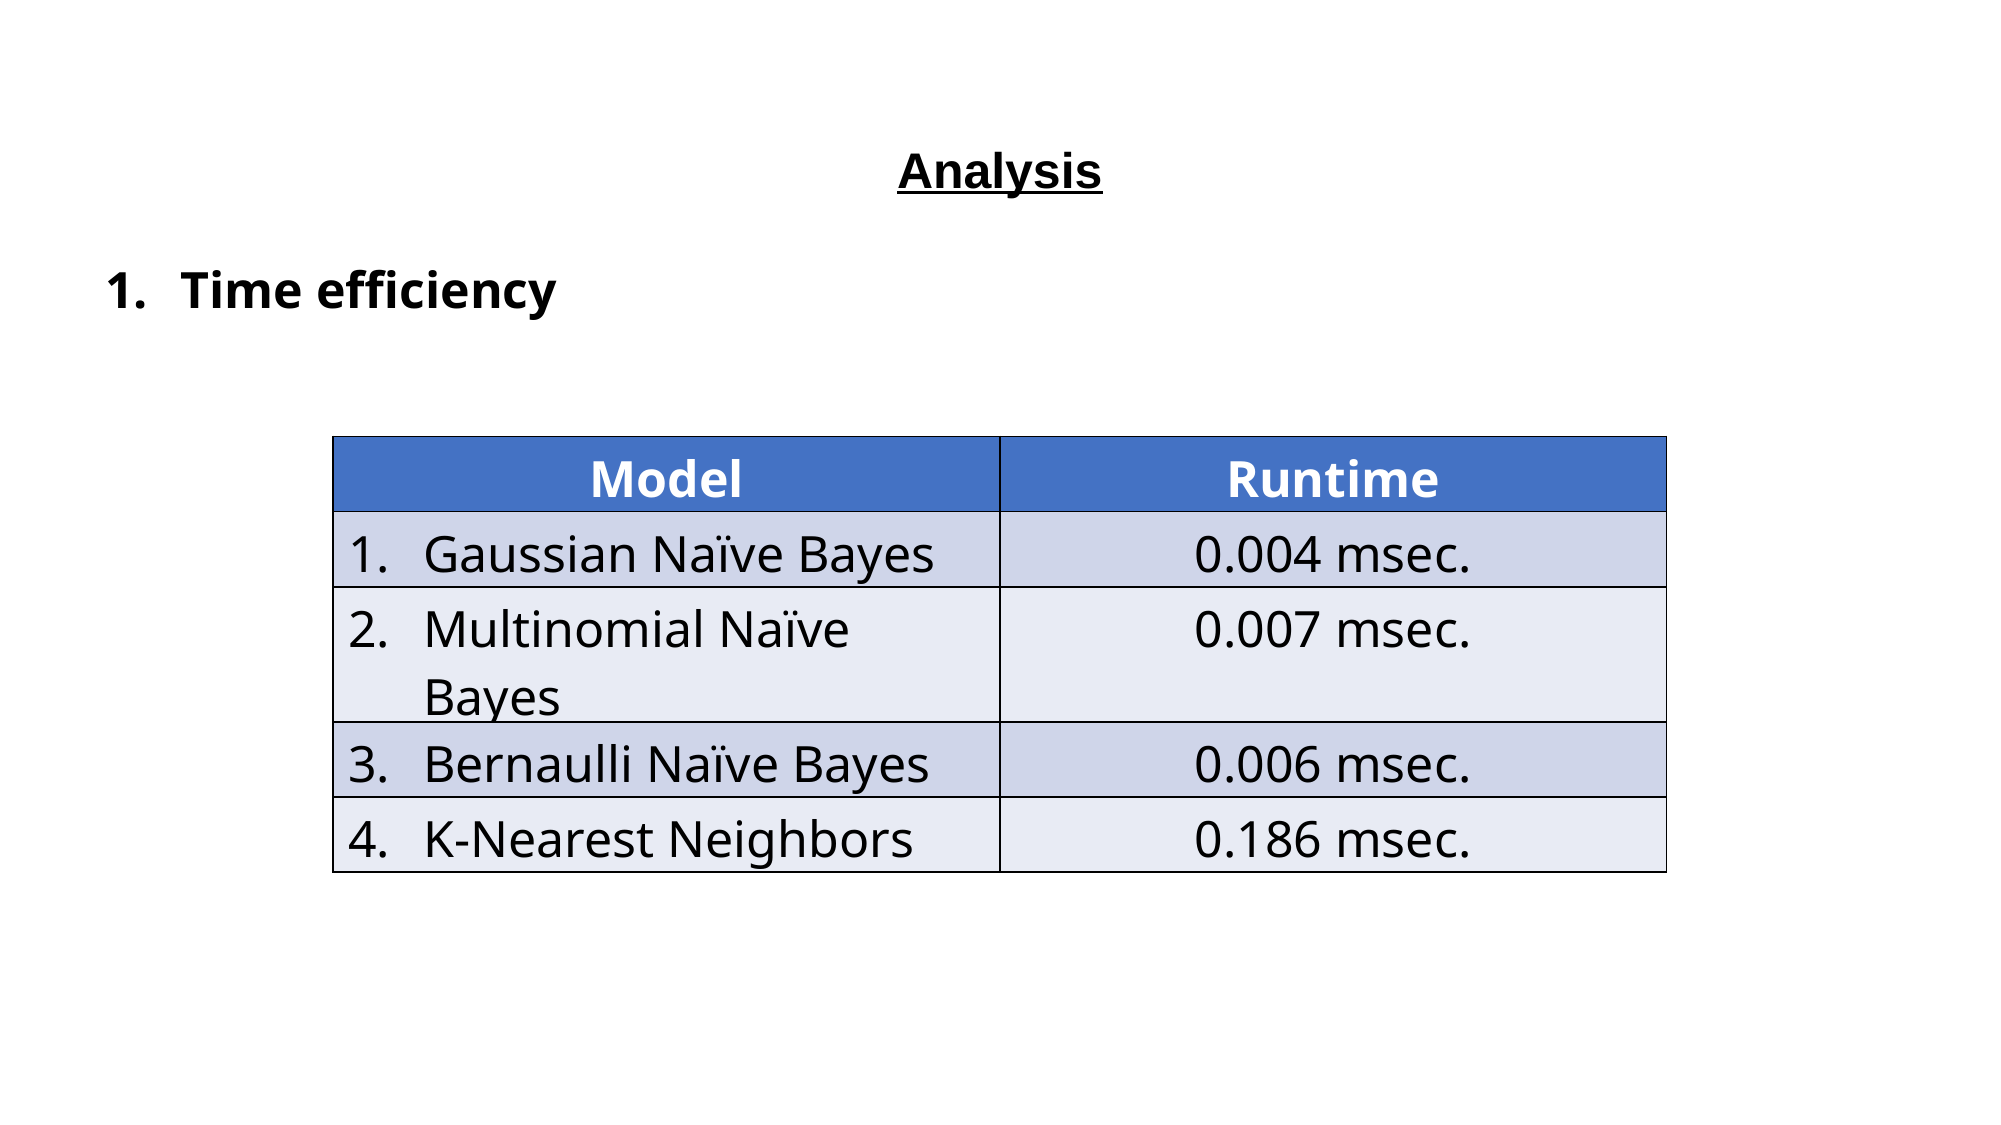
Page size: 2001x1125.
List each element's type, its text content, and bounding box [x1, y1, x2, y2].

table_cell 0.004 msec. [1001, 512, 1666, 586]
table_cell 0.006 msec. [1001, 723, 1666, 796]
table_header Model [334, 437, 999, 511]
table_cell Gaussian Naïve Bayes [334, 512, 999, 586]
table_header Runtime [1001, 437, 1666, 511]
table_cell Multinomial Naïve Bayes [334, 588, 999, 721]
table_cell 0.007 msec. [1001, 588, 1666, 721]
text_box Analysis Time efficiency [15, 130, 1985, 326]
table_cell Bernaulli Naïve Bayes [334, 723, 999, 796]
table_cell K-Nearest Neighbors [334, 798, 999, 871]
table_cell 0.186 msec. [1001, 798, 1666, 871]
